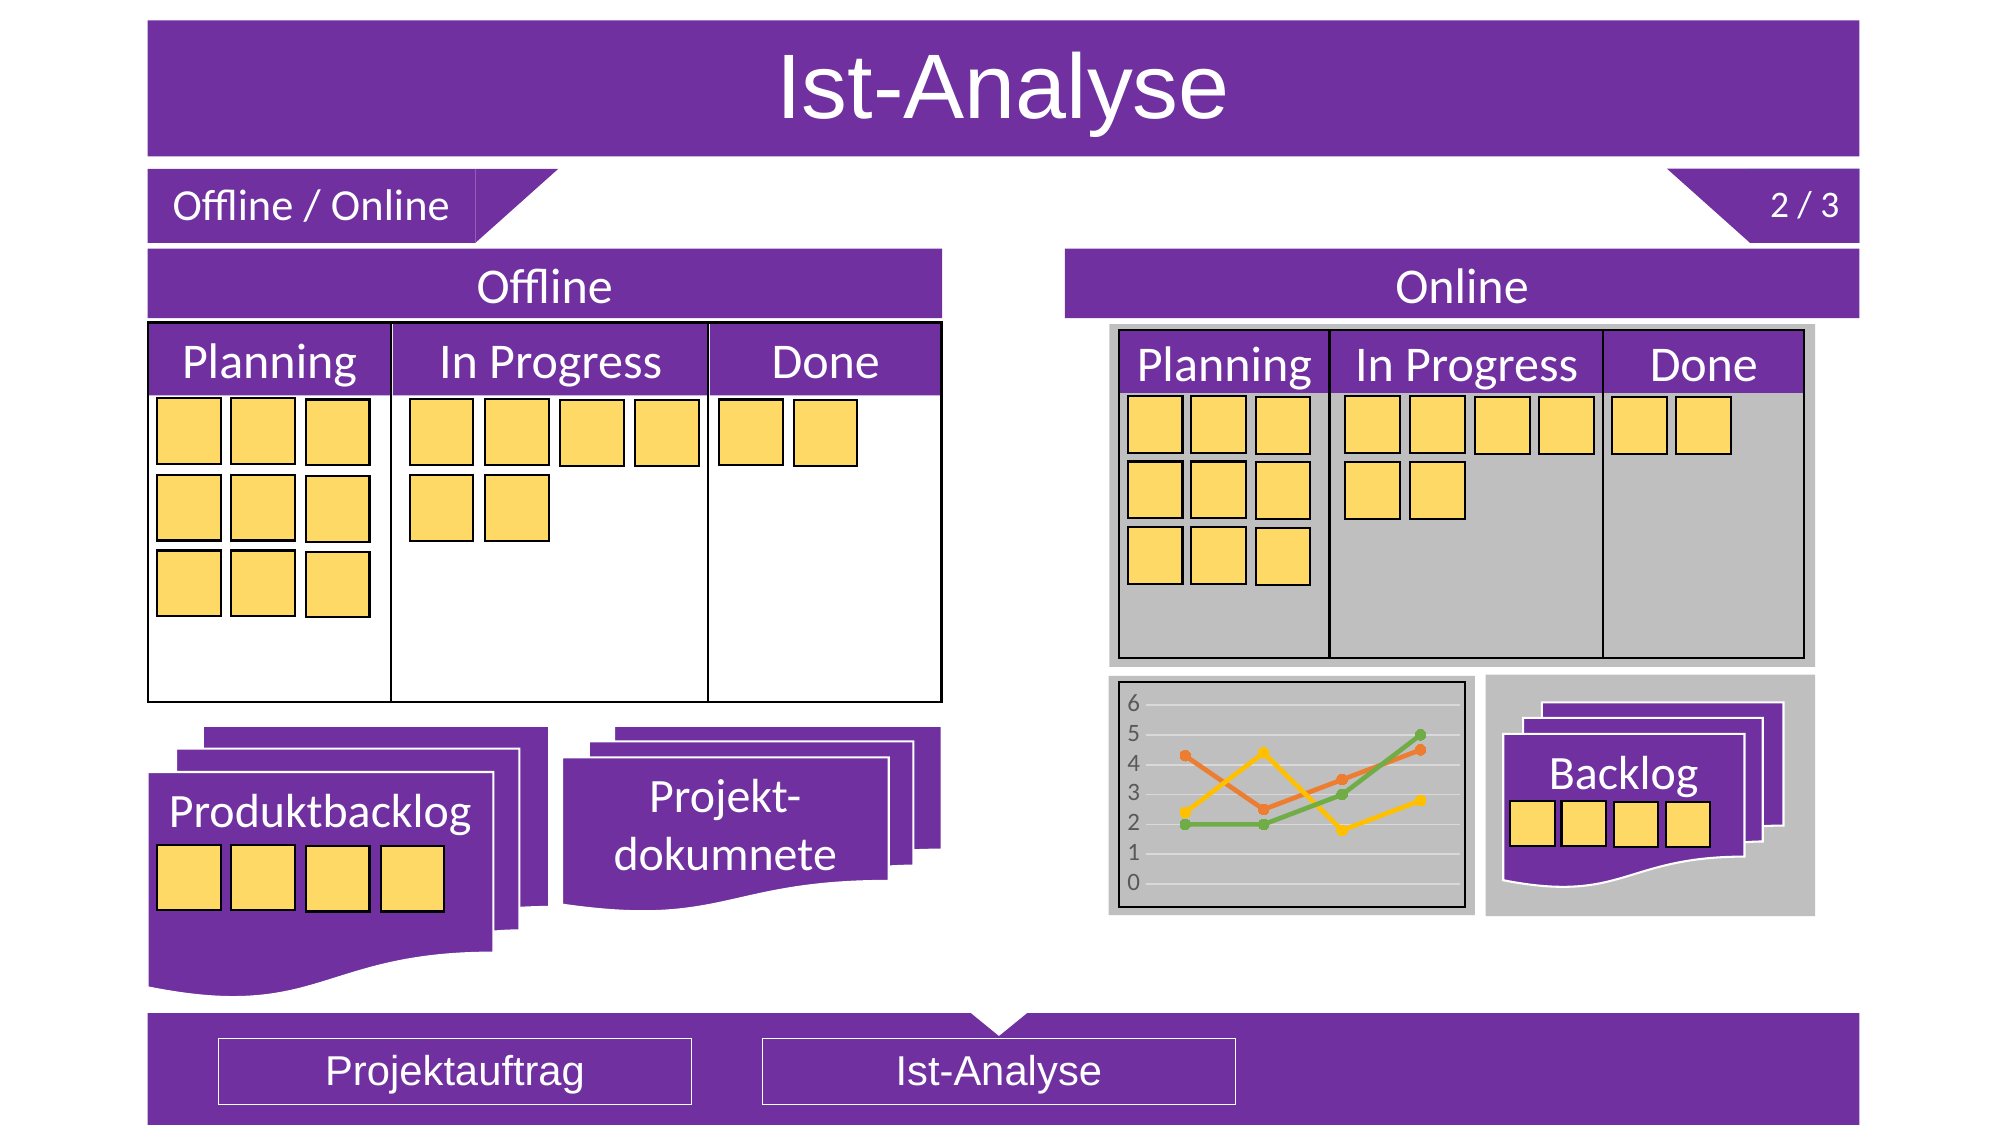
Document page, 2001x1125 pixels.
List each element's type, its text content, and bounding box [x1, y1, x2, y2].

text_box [147, 725, 550, 998]
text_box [1503, 702, 1784, 888]
chart [1120, 688, 1467, 901]
text_box Online [1064, 247, 1860, 319]
text_box [1485, 673, 1816, 917]
list Offline / Online [147, 168, 476, 204]
list 2 / 3 [1749, 168, 1860, 243]
text_box Projekt-dokumnete [560, 724, 943, 913]
title Ist-Analyse [147, 20, 1860, 157]
text_box [1108, 675, 1476, 916]
list Projektauftrag [218, 1038, 692, 1105]
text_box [147, 321, 942, 703]
list Offline / Online [147, 205, 476, 243]
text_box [1109, 324, 1816, 667]
text_box Offline [147, 247, 943, 319]
text_box [1118, 681, 1466, 908]
list Ist-Analyse [762, 1038, 1236, 1105]
